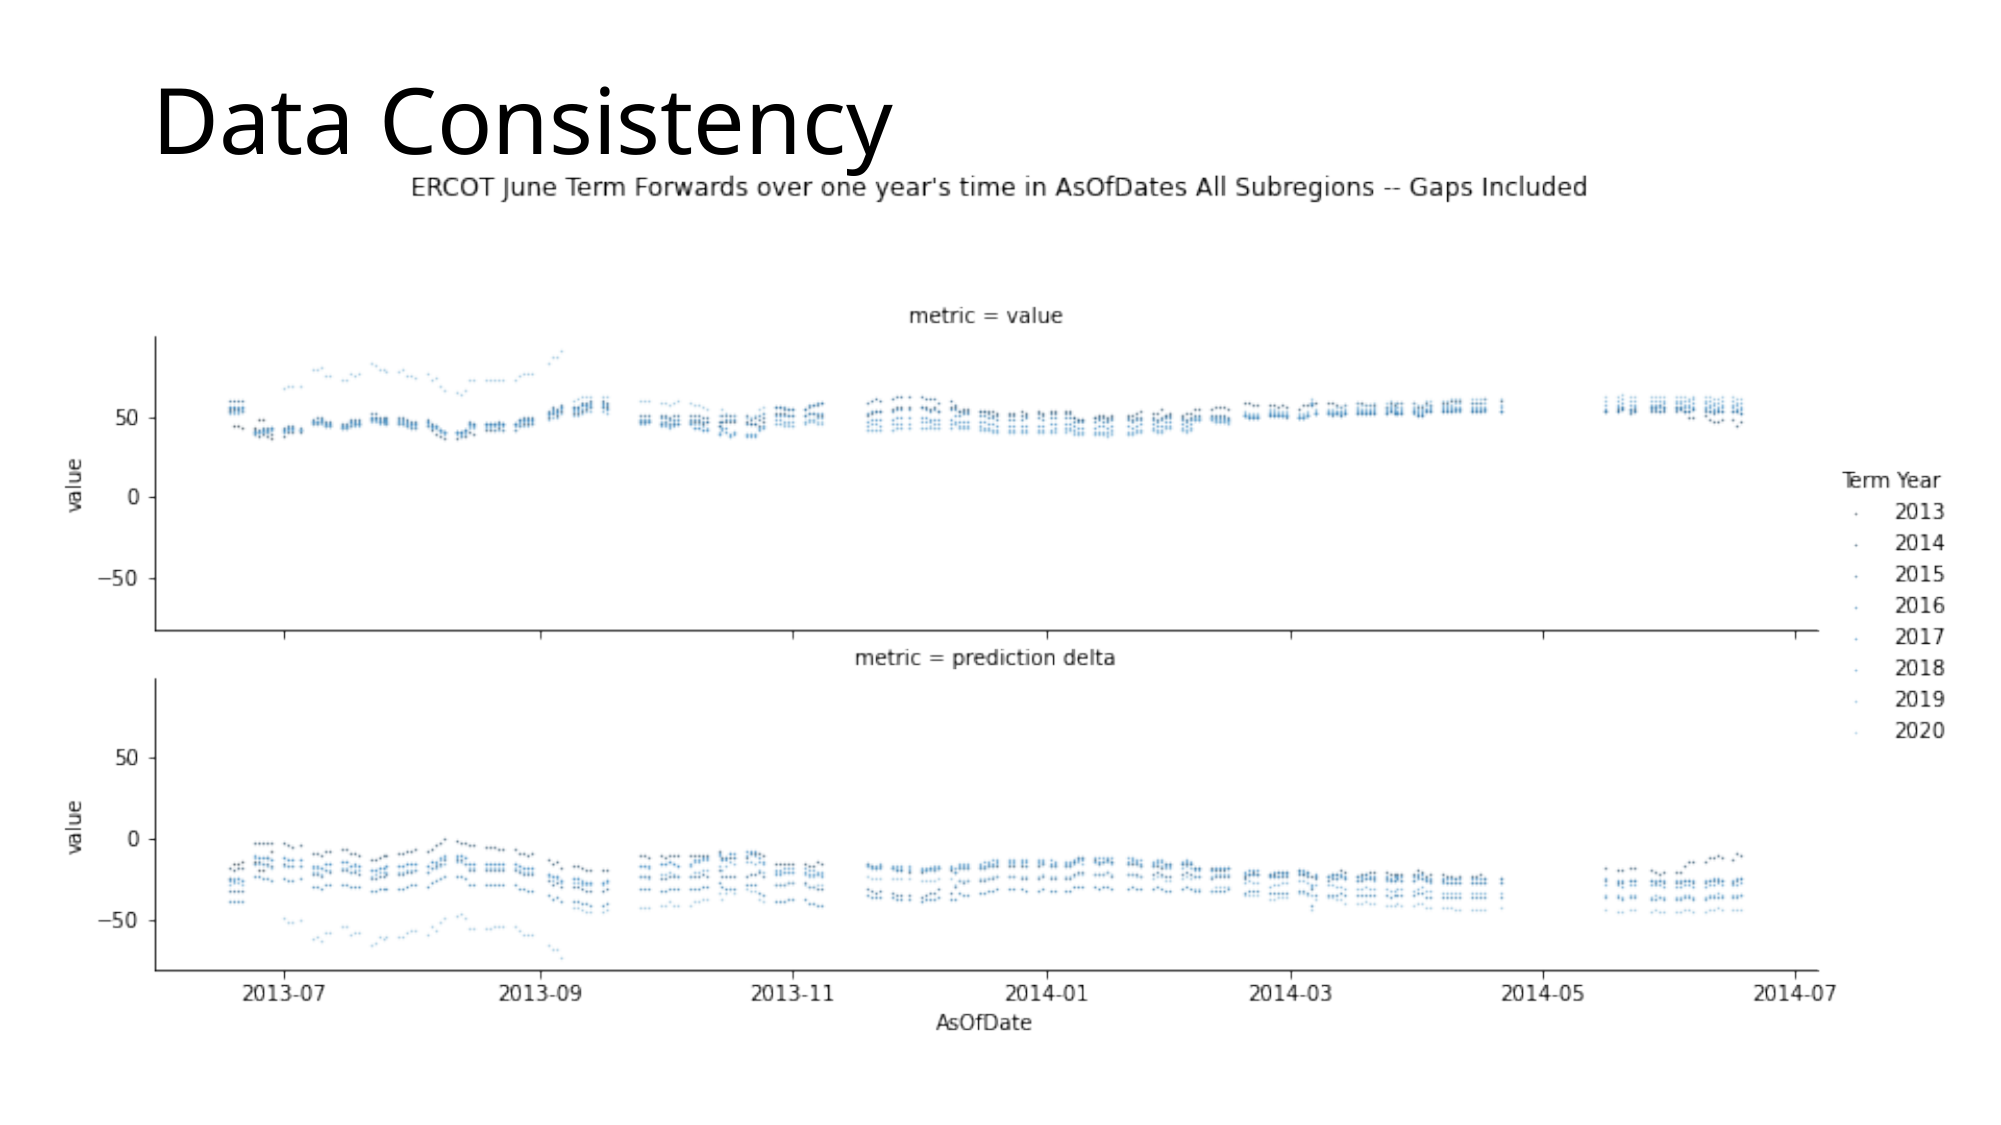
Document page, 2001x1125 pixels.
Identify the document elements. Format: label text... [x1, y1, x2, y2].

picture [36, 157, 1964, 1058]
title Data Consistency [137, 15, 1863, 157]
